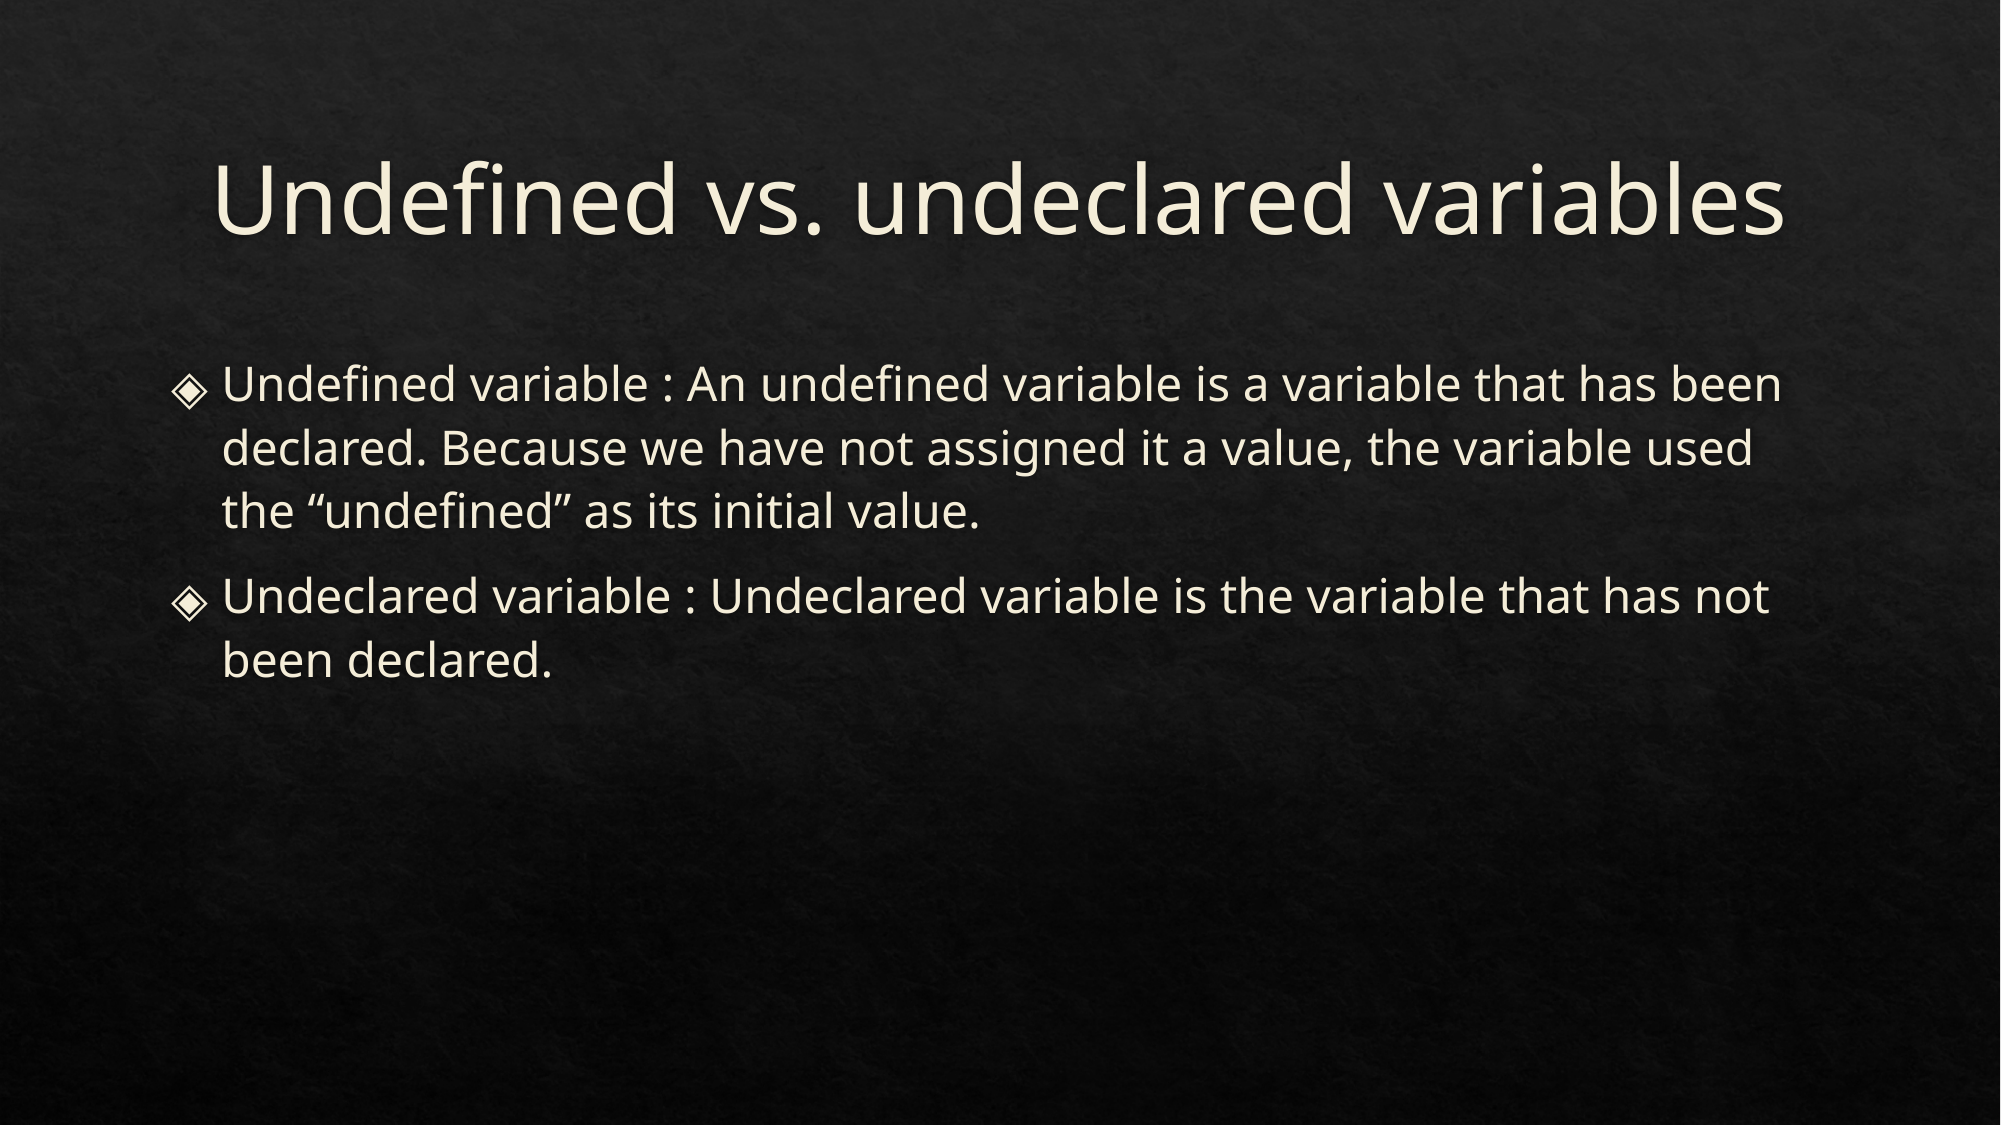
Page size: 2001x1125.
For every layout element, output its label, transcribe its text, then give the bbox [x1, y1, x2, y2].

title Undefined vs. undeclared variables [149, 99, 1849, 307]
list Undefined variable : An undefined variable is a variable that has been declared. Because we have not assigned it a value, the variable used the “undefined” as its initial value. Undeclared variable : Undeclared variable is the variable that has not been declared. [149, 340, 1849, 950]
picture [0, 0, 2001, 1125]
